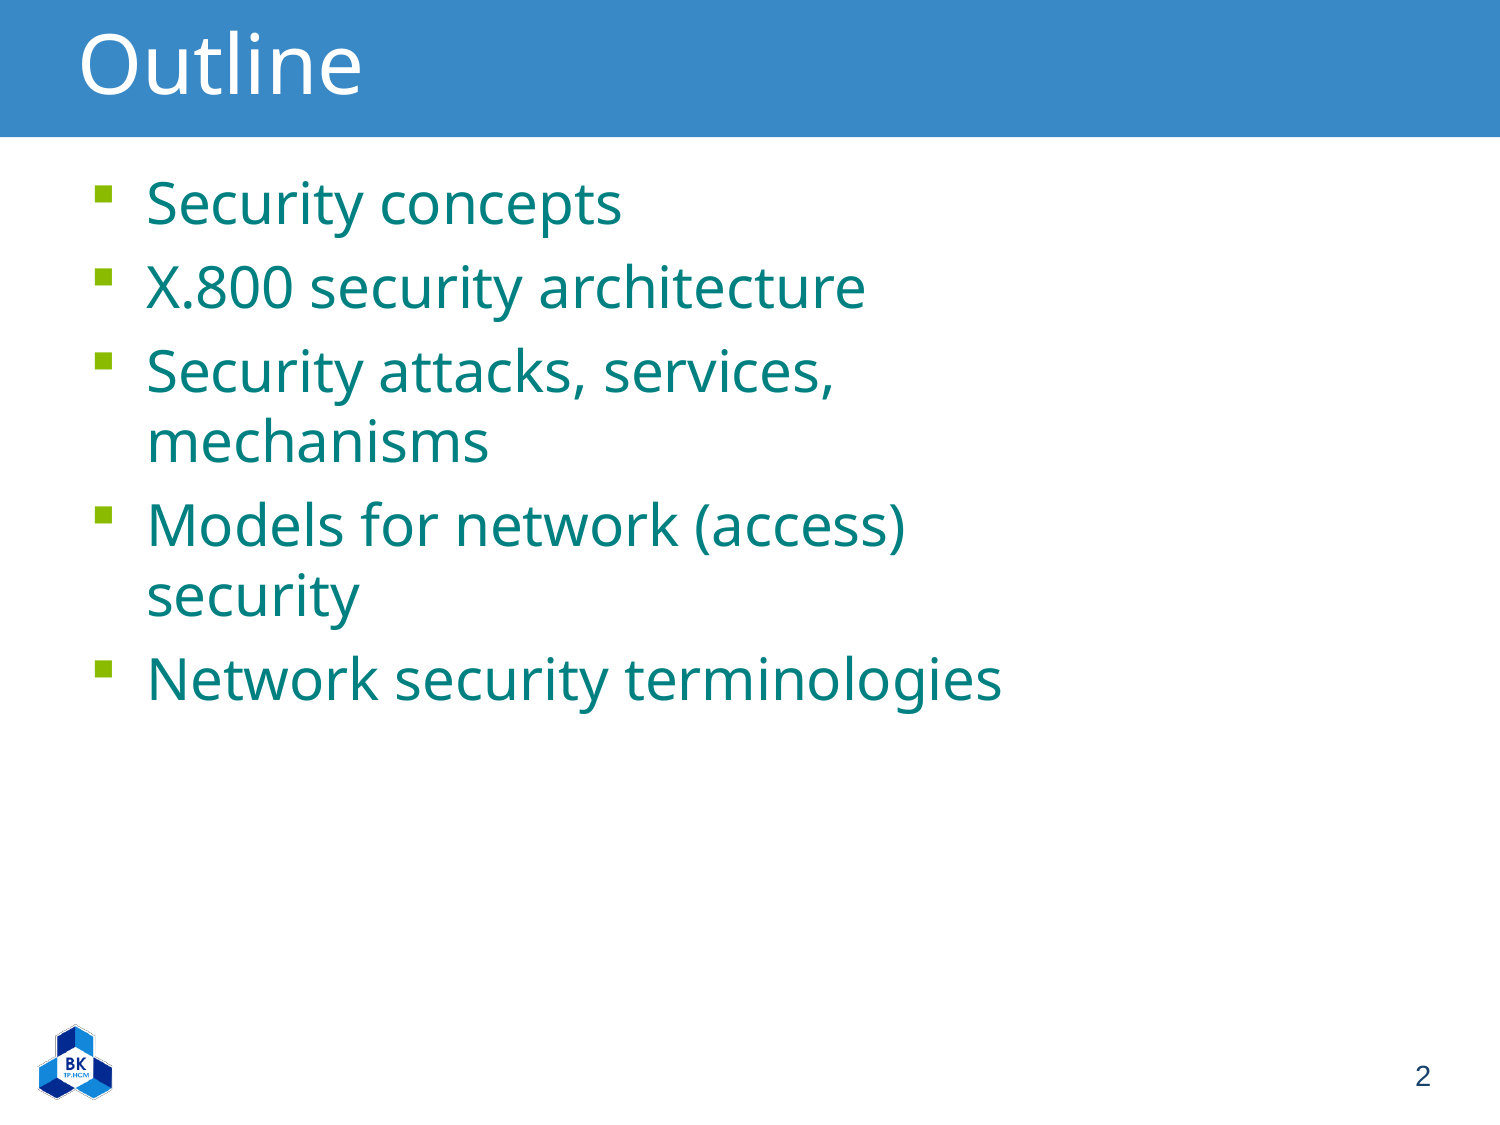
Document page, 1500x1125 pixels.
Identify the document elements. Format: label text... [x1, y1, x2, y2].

title Outline [75, 10, 1425, 199]
text_box Security concepts X.800 security architecture Security attacks, services, mechanisms Models for network (access) security Network security terminologies [87, 166, 1094, 712]
slide_number 2 [1410, 1060, 1452, 1125]
picture [37, 1024, 113, 1100]
